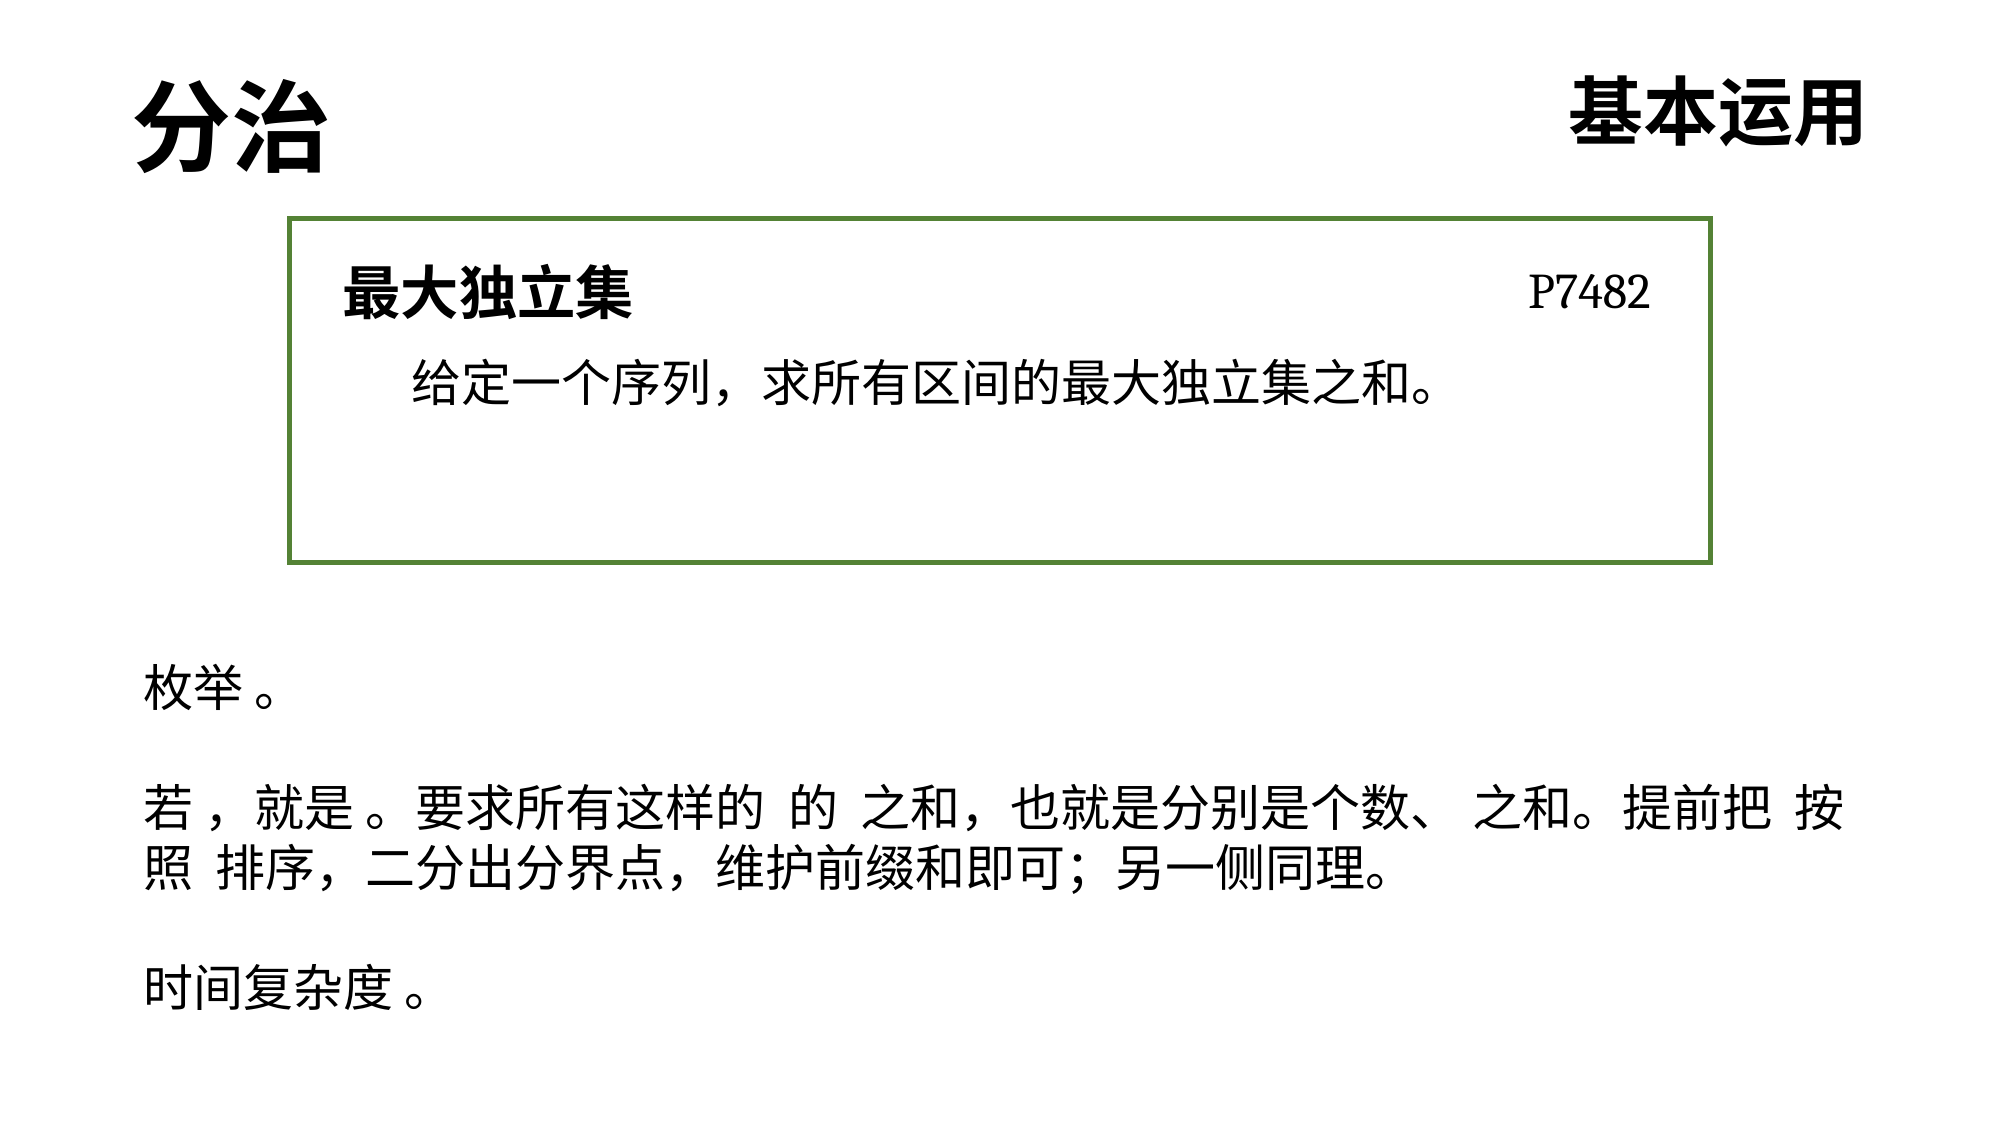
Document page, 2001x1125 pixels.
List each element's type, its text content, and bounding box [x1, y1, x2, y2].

text_box 分治 [116, 56, 347, 192]
text_box P7482 [1513, 251, 1666, 327]
text_box 基本运用 [1553, 56, 1883, 162]
text_box [288, 217, 1712, 563]
text_box 最大独立集 [327, 248, 649, 334]
